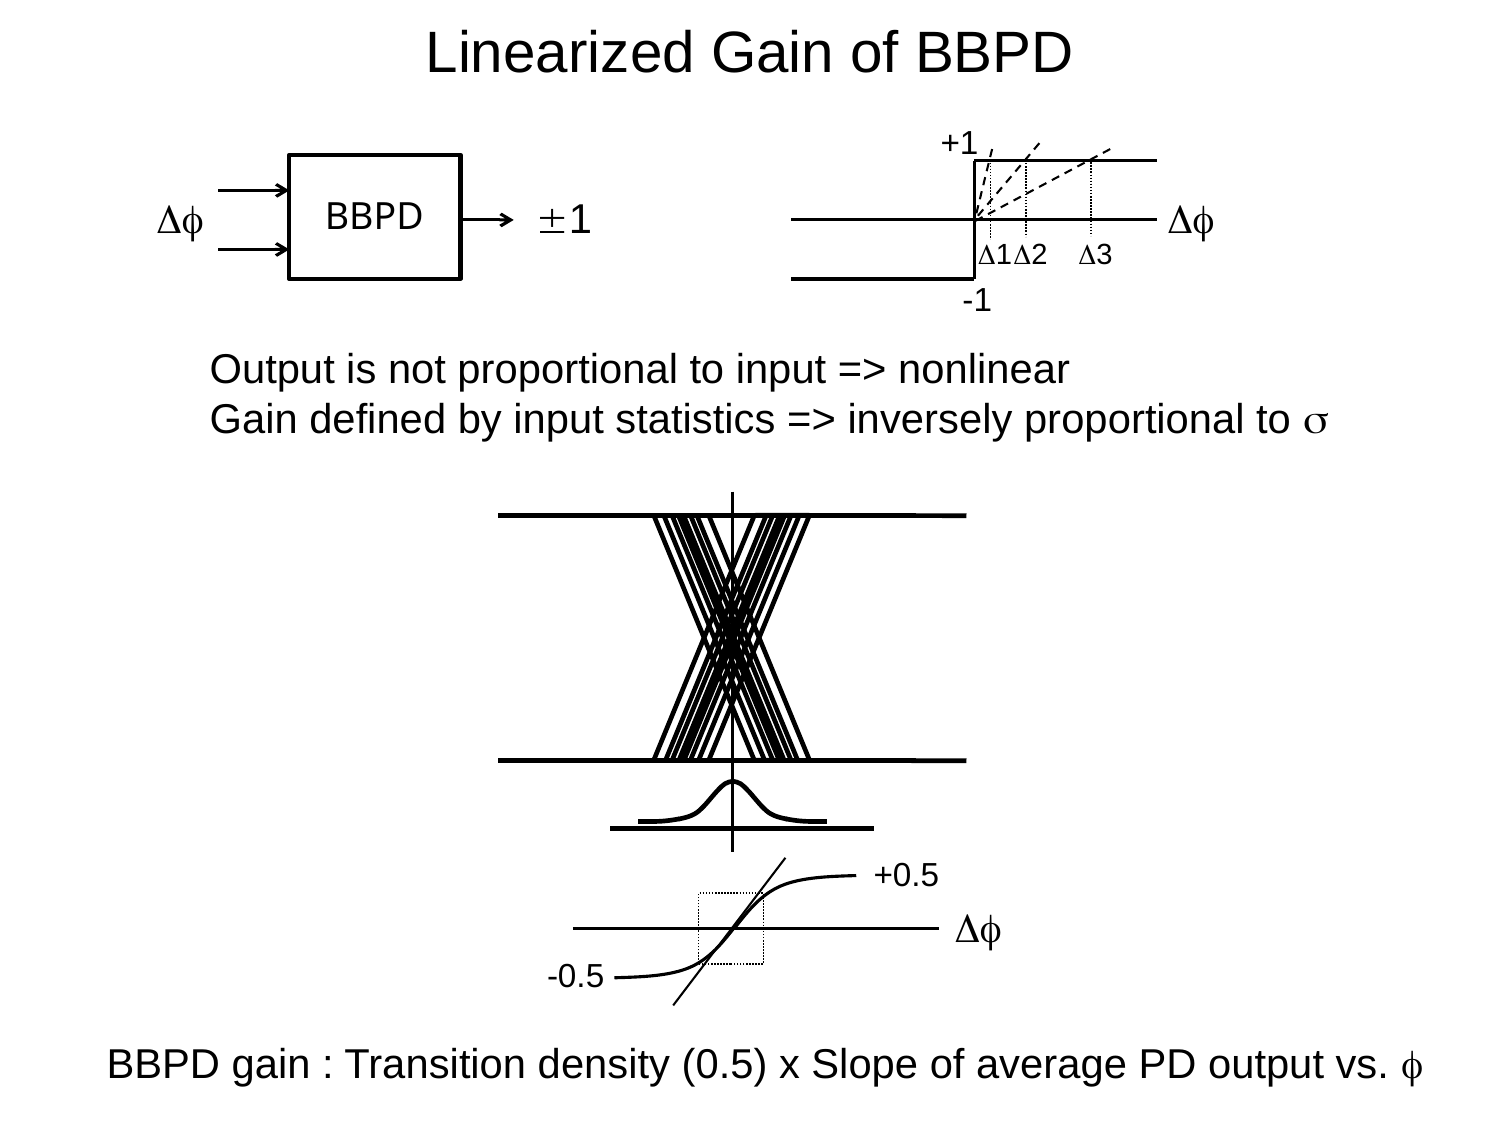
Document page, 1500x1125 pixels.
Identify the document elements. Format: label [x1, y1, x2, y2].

text_box [129, 153, 615, 281]
text_box [525, 845, 1028, 1006]
text_box [88, 1029, 1442, 1094]
text_box [0, 6, 1500, 92]
text_box [497, 491, 967, 853]
text_box [194, 334, 1353, 449]
text_box [791, 113, 1241, 326]
